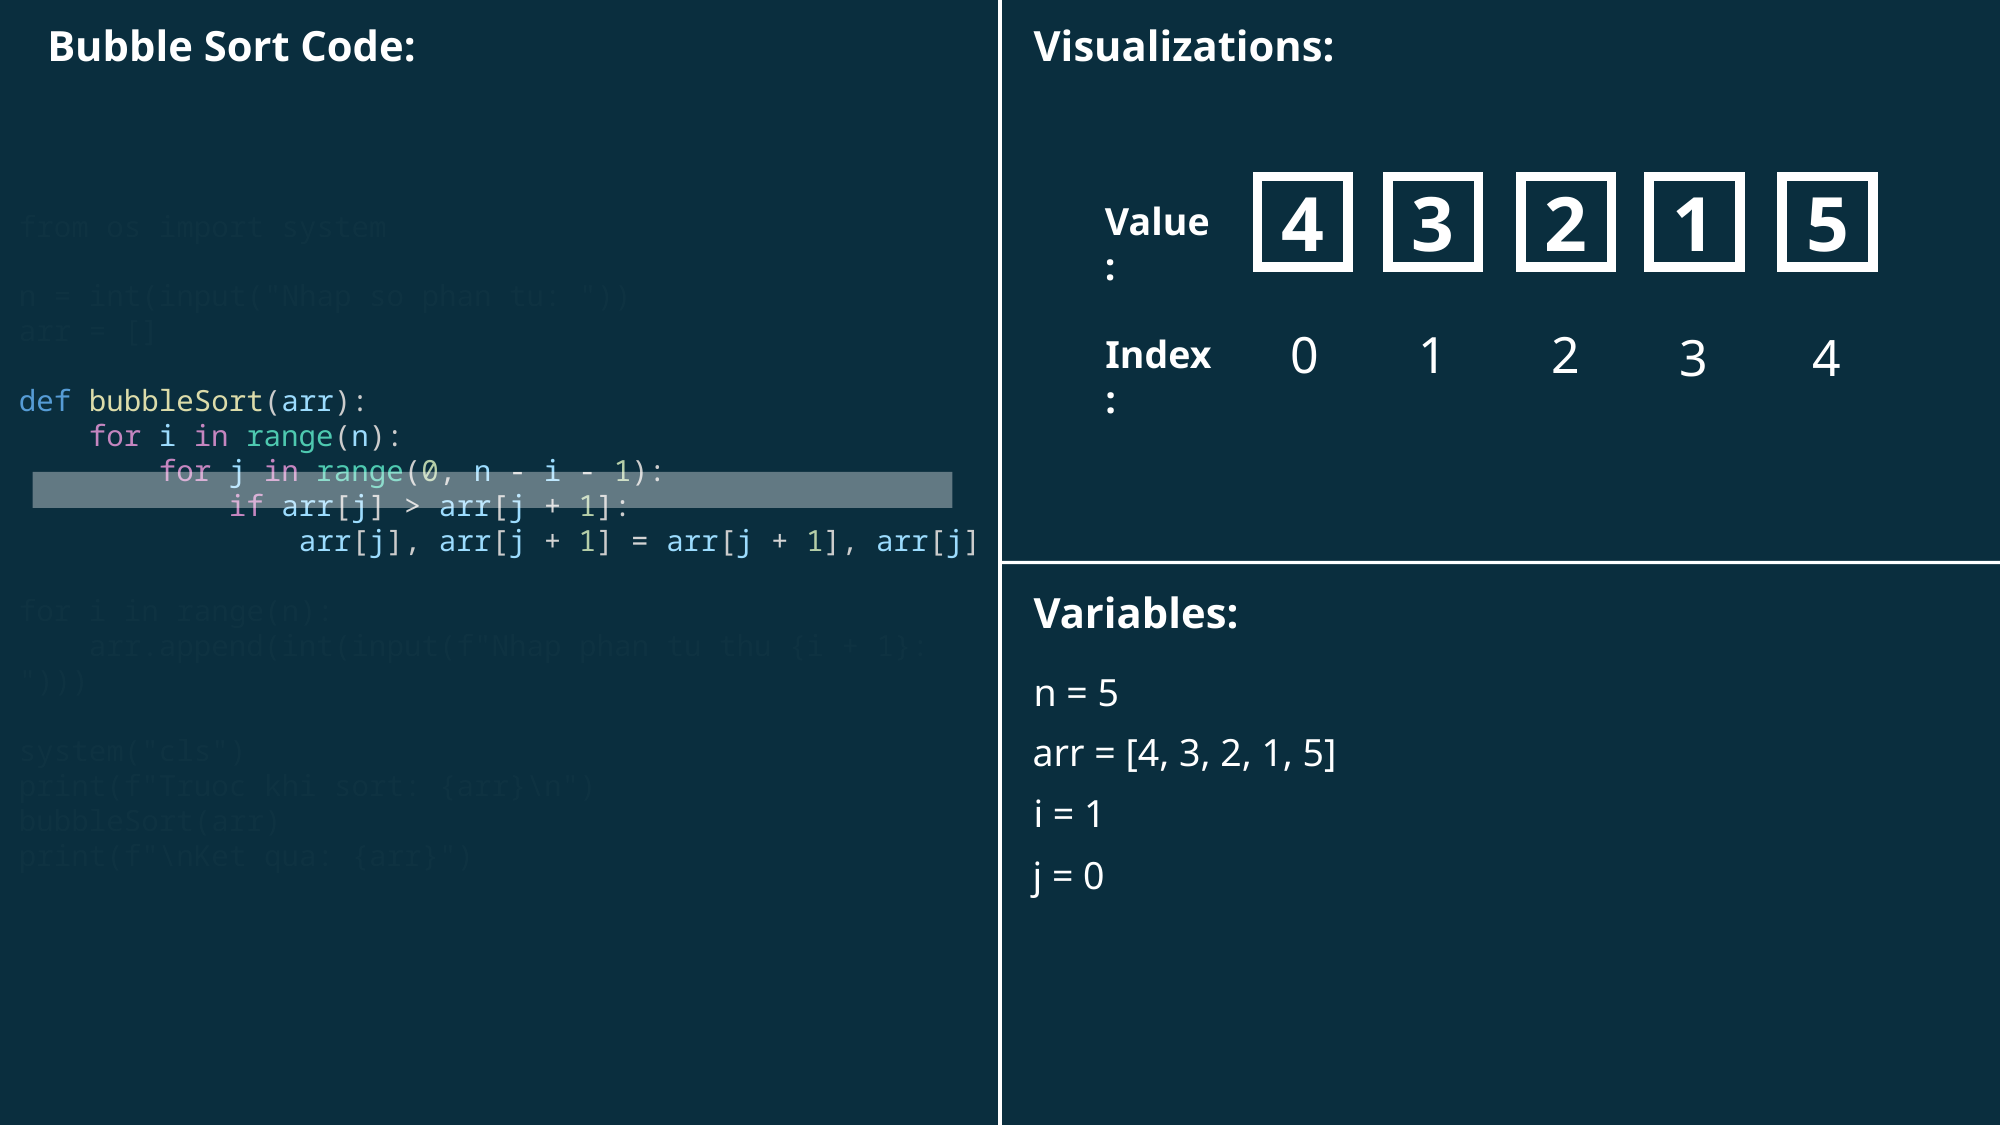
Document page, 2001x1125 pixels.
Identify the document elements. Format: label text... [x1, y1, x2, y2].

text_box Bubble Sort Code: [32, 11, 514, 77]
text_box arr = [4, 3, 2, 1, 5] [1017, 721, 1370, 782]
text_box i = 1 [1018, 783, 1371, 843]
text_box j = 0 [1017, 844, 1370, 905]
text_box Index: [1090, 323, 1235, 429]
text_box 3 [1386, 175, 1480, 269]
text_box 1 [1647, 175, 1741, 269]
text_box 4 [1256, 175, 1350, 269]
text_box 0 [1275, 316, 1336, 391]
text_box Visualizations: [1018, 11, 1500, 77]
text_box Value: [1090, 190, 1235, 296]
text_box [31, 470, 954, 509]
text_box n = 5 [1018, 661, 1371, 721]
text_box Variables: [1018, 579, 1500, 644]
text_box 1 [1403, 316, 1464, 391]
text_box 2 [1519, 175, 1613, 269]
text_box 3 [1664, 318, 1725, 394]
text_box 4 [1797, 318, 1858, 394]
text_box from os import system n = int(input("Nhap so phan tu: ")) arr = [] def bubbleSort(arr): for i in range(n): for j in range(0, n - i - 1): if arr[j] > arr[j + 1]: arr[j], arr[j + 1] = arr[j + 1], arr[j] for i in range(n): arr.append(int(input(f"Nhap phan tu thu {i + 1}: "))) system("cls") print(f"Truoc khi sort: {arr}\n") bubbleSort(arr) print(f"\nKet qua: {arr}") [0, 0, 998, 1125]
text_box 2 [1536, 316, 1597, 391]
text_box 5 [1781, 175, 1875, 269]
